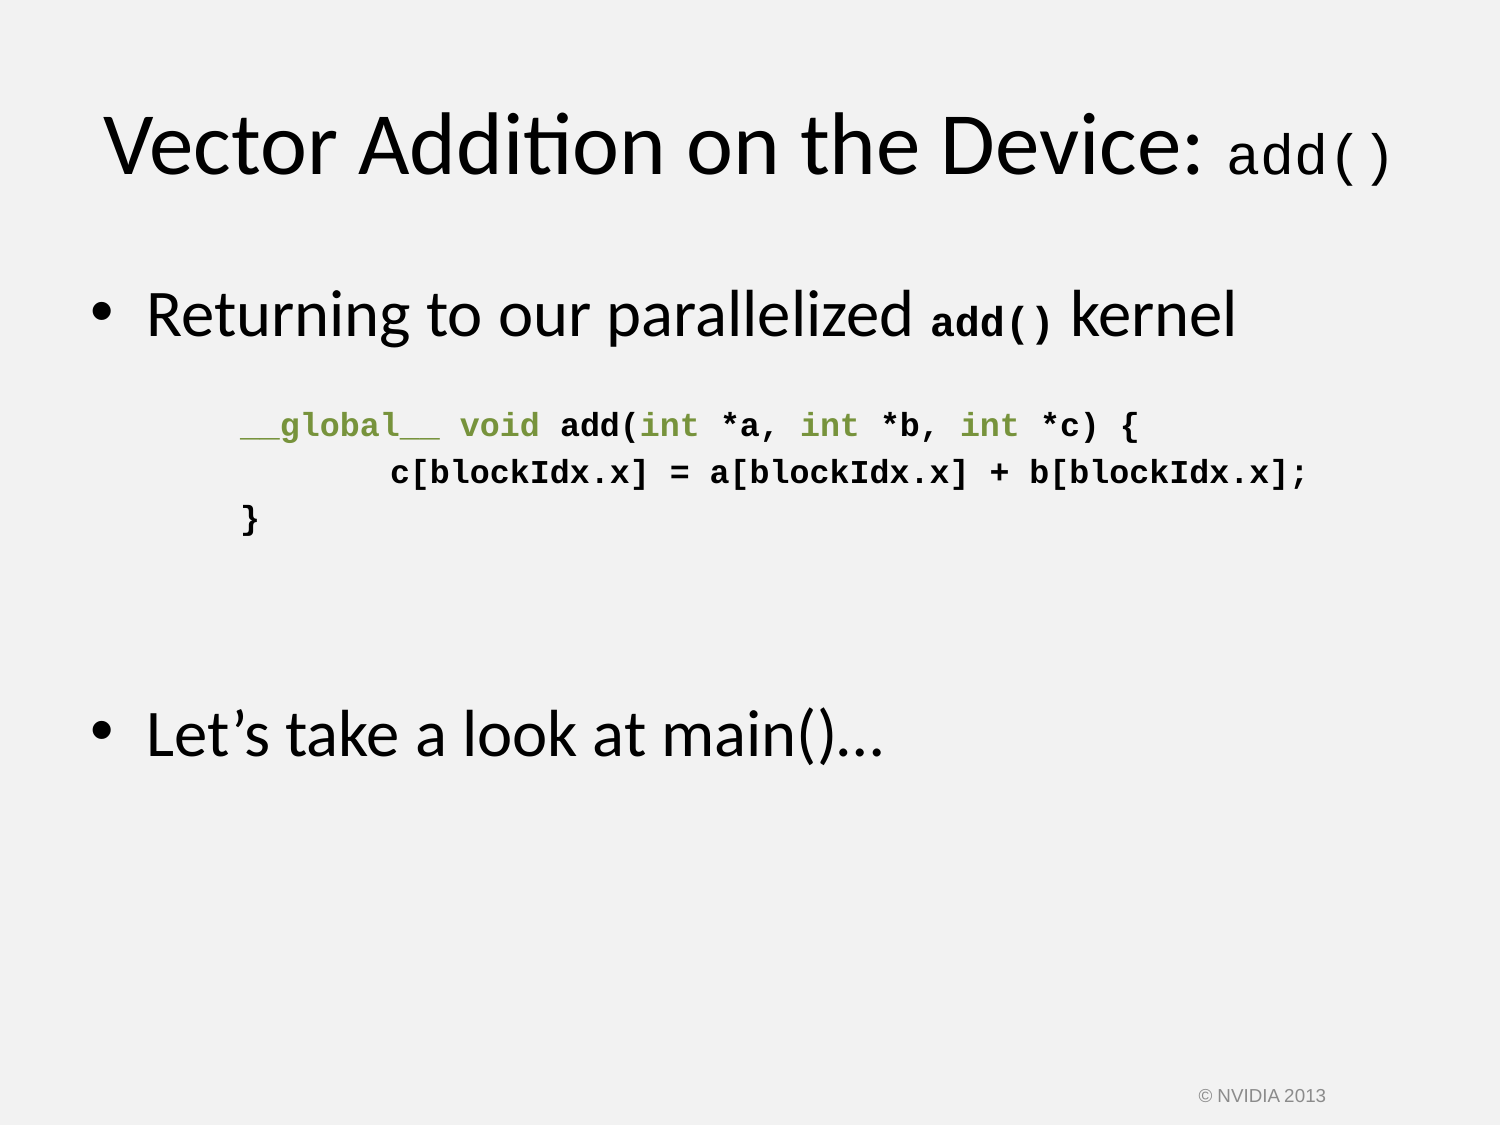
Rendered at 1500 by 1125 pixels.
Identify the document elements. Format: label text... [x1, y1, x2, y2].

title Vector Addition on the Device: add() [75, 45, 1425, 233]
list Returning to our parallelized add() kernel __global__ void add(int *a, int *b, int *c) { c[blockIdx.x] = a[blockIdx.x] + b[blockIdx.x]; } Let’s take a look at main()… [75, 262, 1425, 1005]
footer © NVIDIA 2013 [1025, 1065, 1500, 1125]
